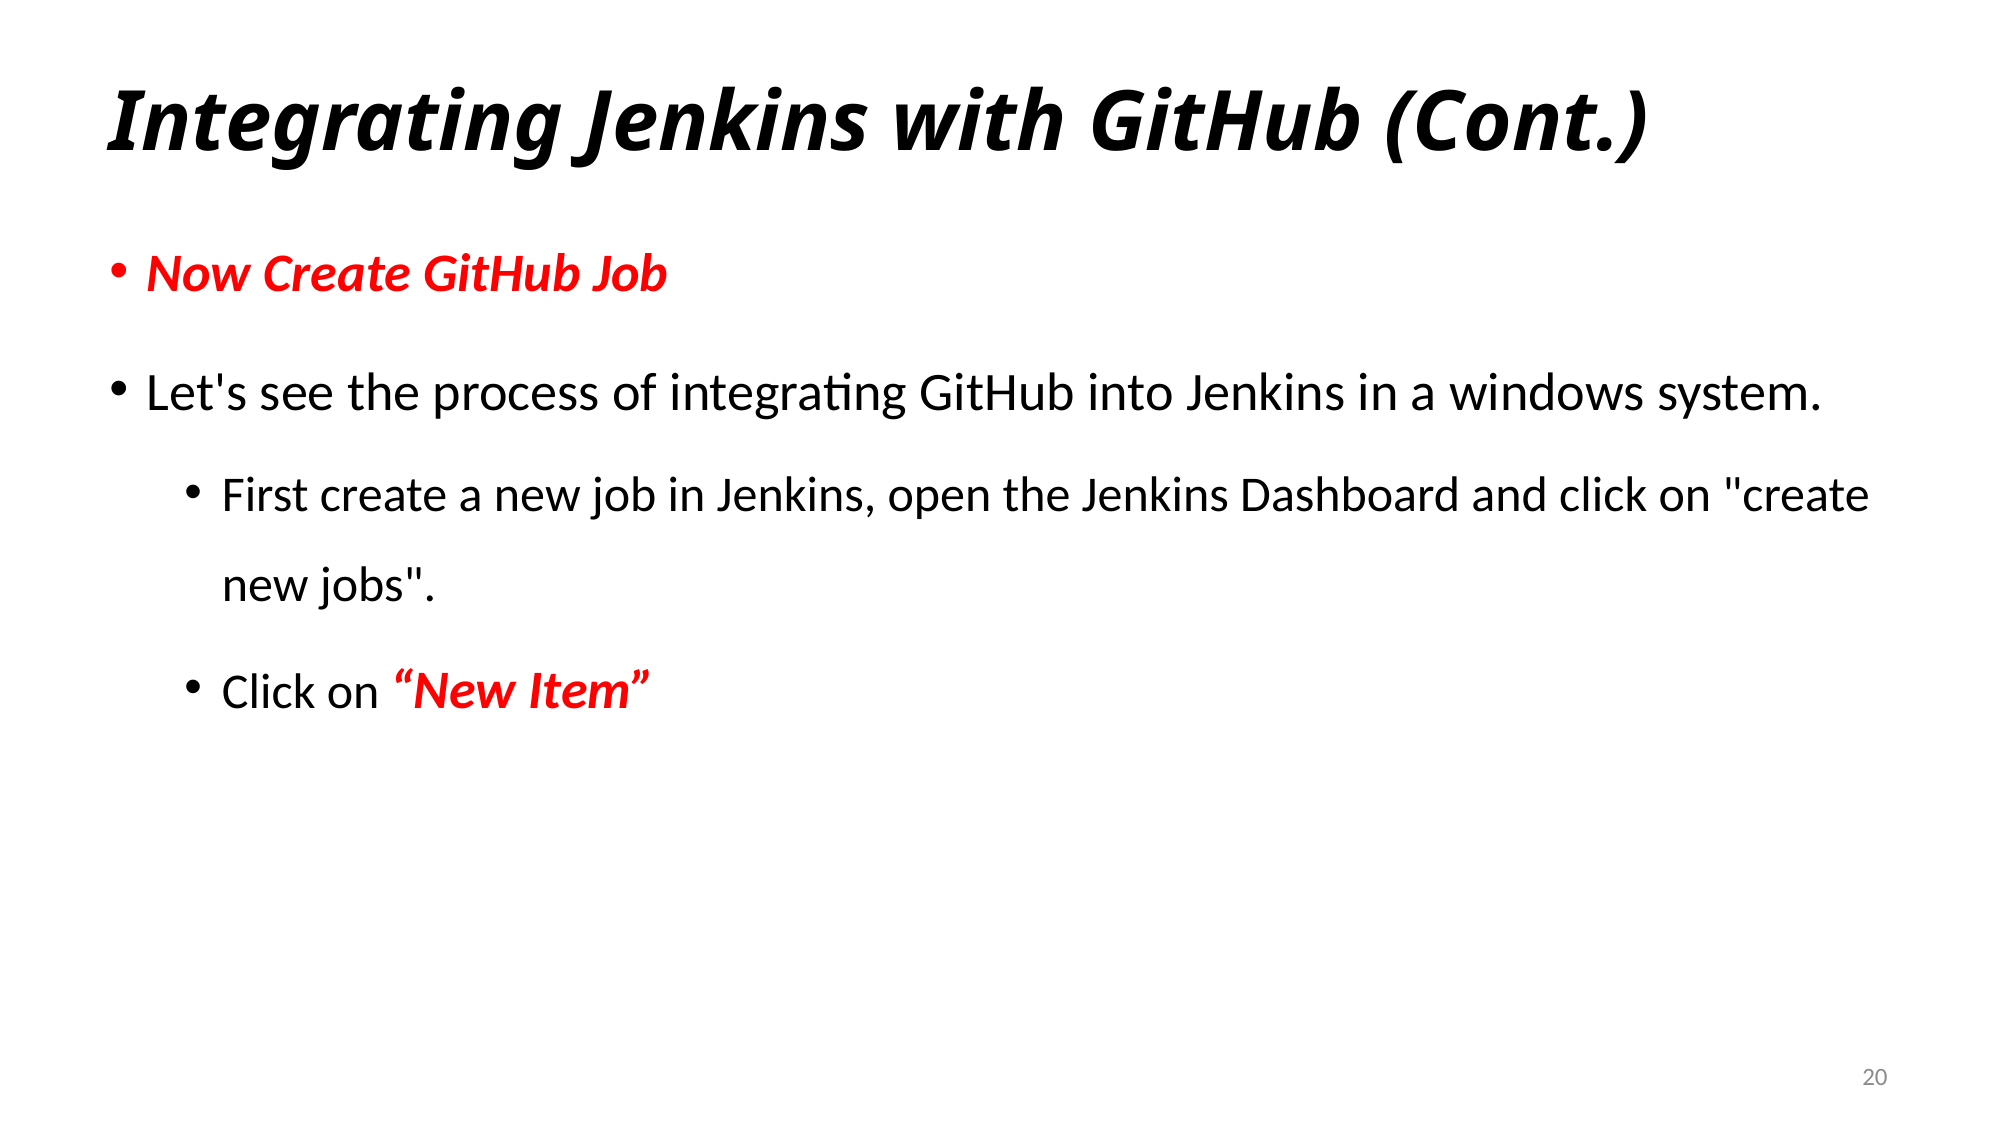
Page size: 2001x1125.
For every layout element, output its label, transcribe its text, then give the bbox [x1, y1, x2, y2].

slide_number 20 [1452, 1076, 1903, 1106]
title Integrating Jenkins with GitHub (Cont.) [94, 32, 1903, 197]
list Now Create GitHub Job Let's see the process of integrating GitHub into Jenkins in a windows system. First create a new job in Jenkins, open the Jenkins Dashboard and click on "create new jobs". Click on “New Item” [94, 197, 1903, 1076]
